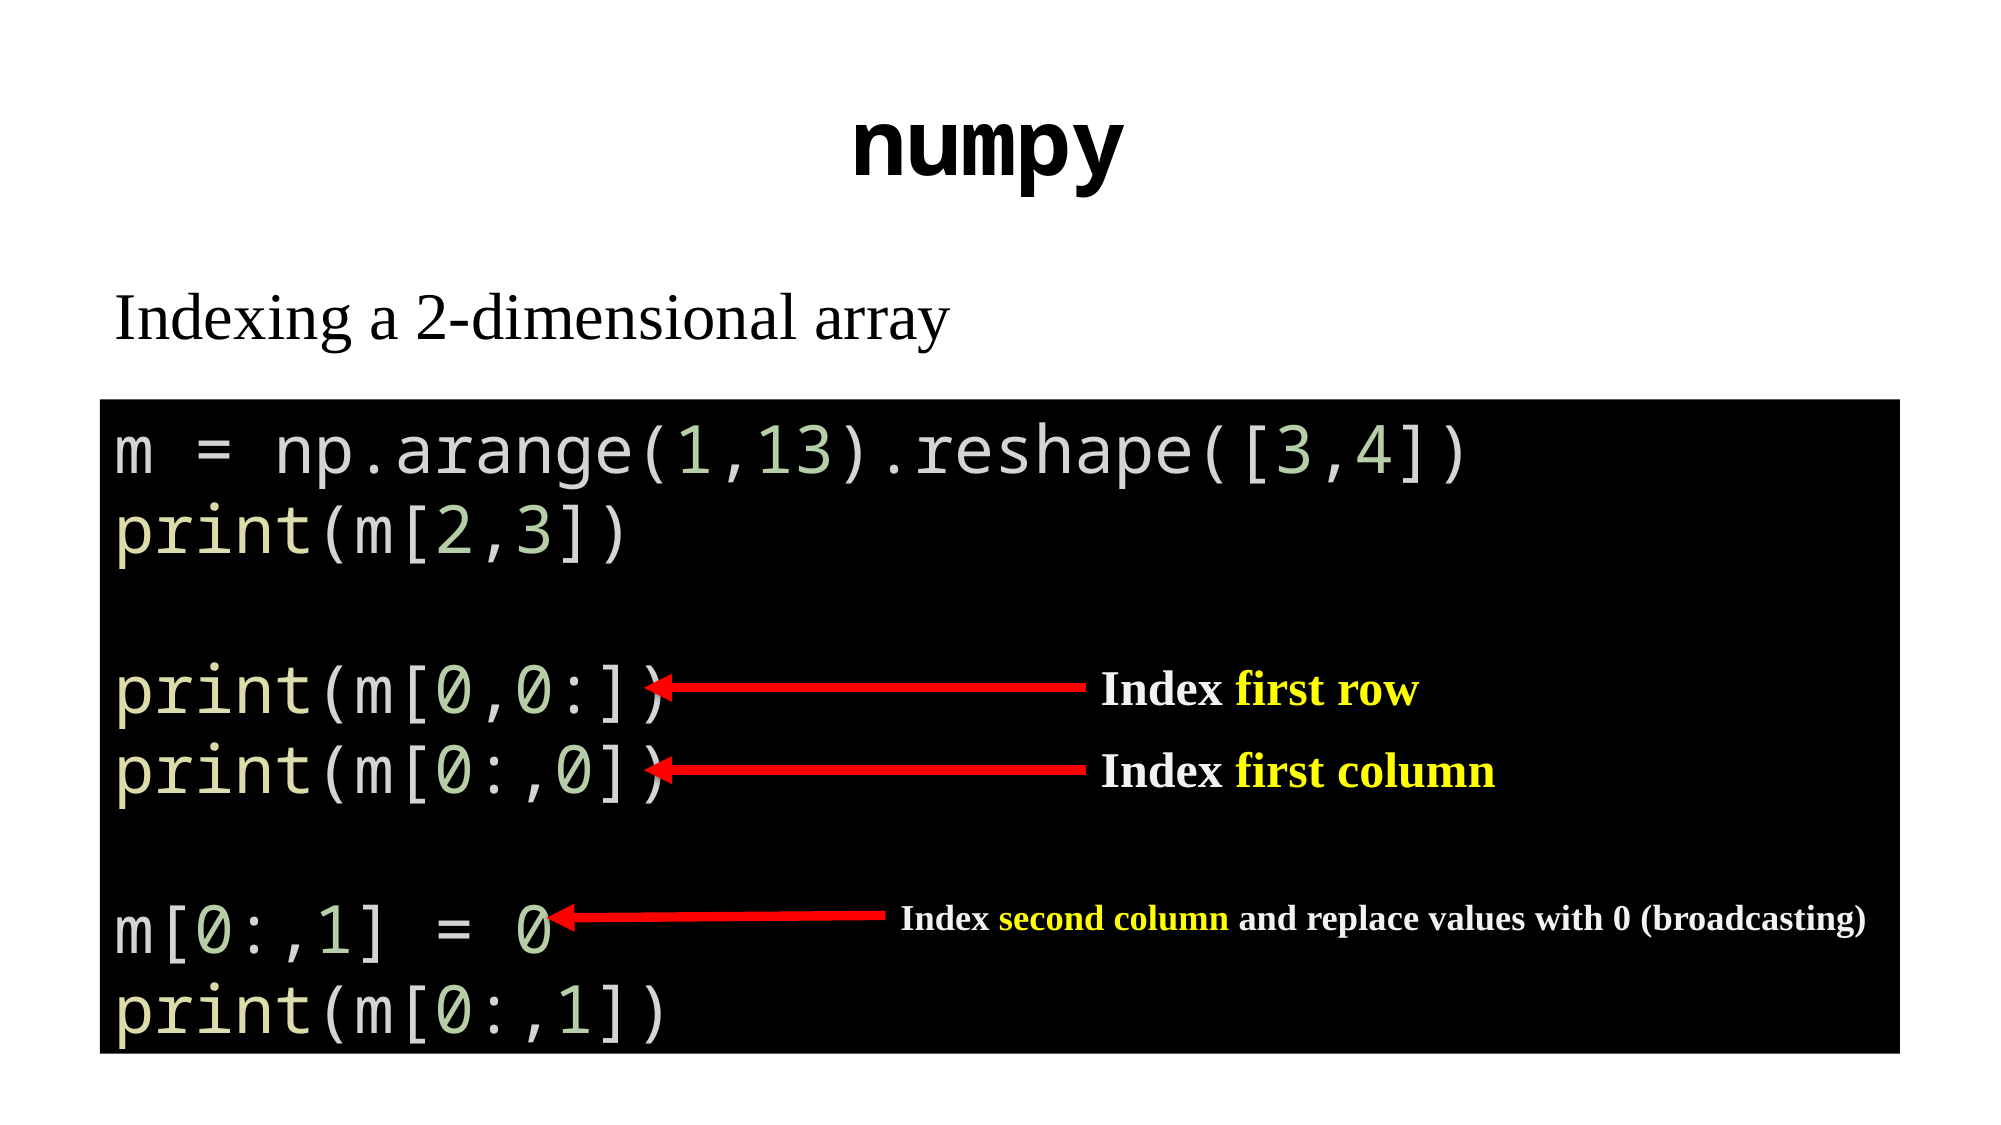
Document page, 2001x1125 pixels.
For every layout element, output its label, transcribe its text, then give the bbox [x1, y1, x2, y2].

list Indexing a 2-dimensional array [99, 232, 1900, 361]
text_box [643, 723, 1588, 812]
text_box m = np.arange(1,13).reshape([3,4]) print(m[2,3]) print(m[0,0:]) print(m[0:,0]) m[0:,1] = 0 print(m[0:,1]) [99, 399, 1900, 1054]
title numpy [99, 45, 1900, 232]
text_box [546, 871, 1885, 960]
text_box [643, 641, 1588, 723]
